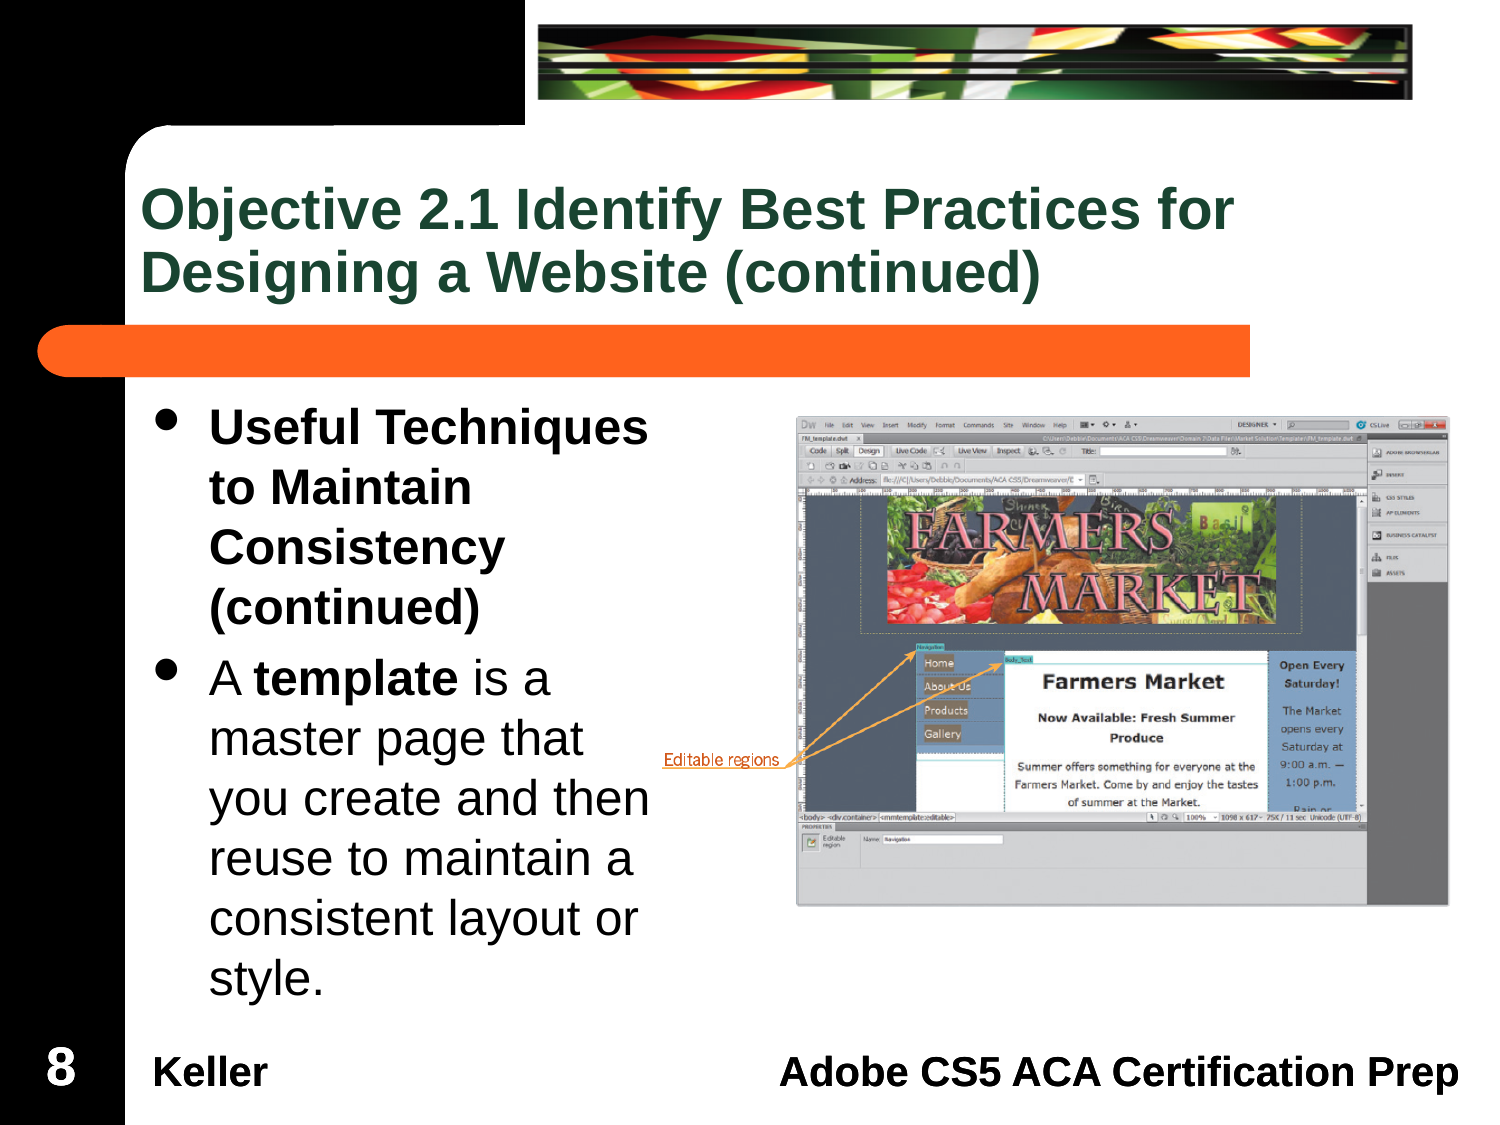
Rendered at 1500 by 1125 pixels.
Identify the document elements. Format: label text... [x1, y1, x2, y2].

picture [662, 412, 1451, 909]
picture [539, 25, 1412, 99]
list Useful Techniques to Maintain Consistency (continued) A template is a master page that you create and then reuse to maintain a consistent layout or style. [137, 387, 688, 1025]
text_box 8 [13, 1023, 111, 1105]
title Objective 2.1 Identify Best Practices for Designing a Website (continued) [124, 124, 1463, 313]
